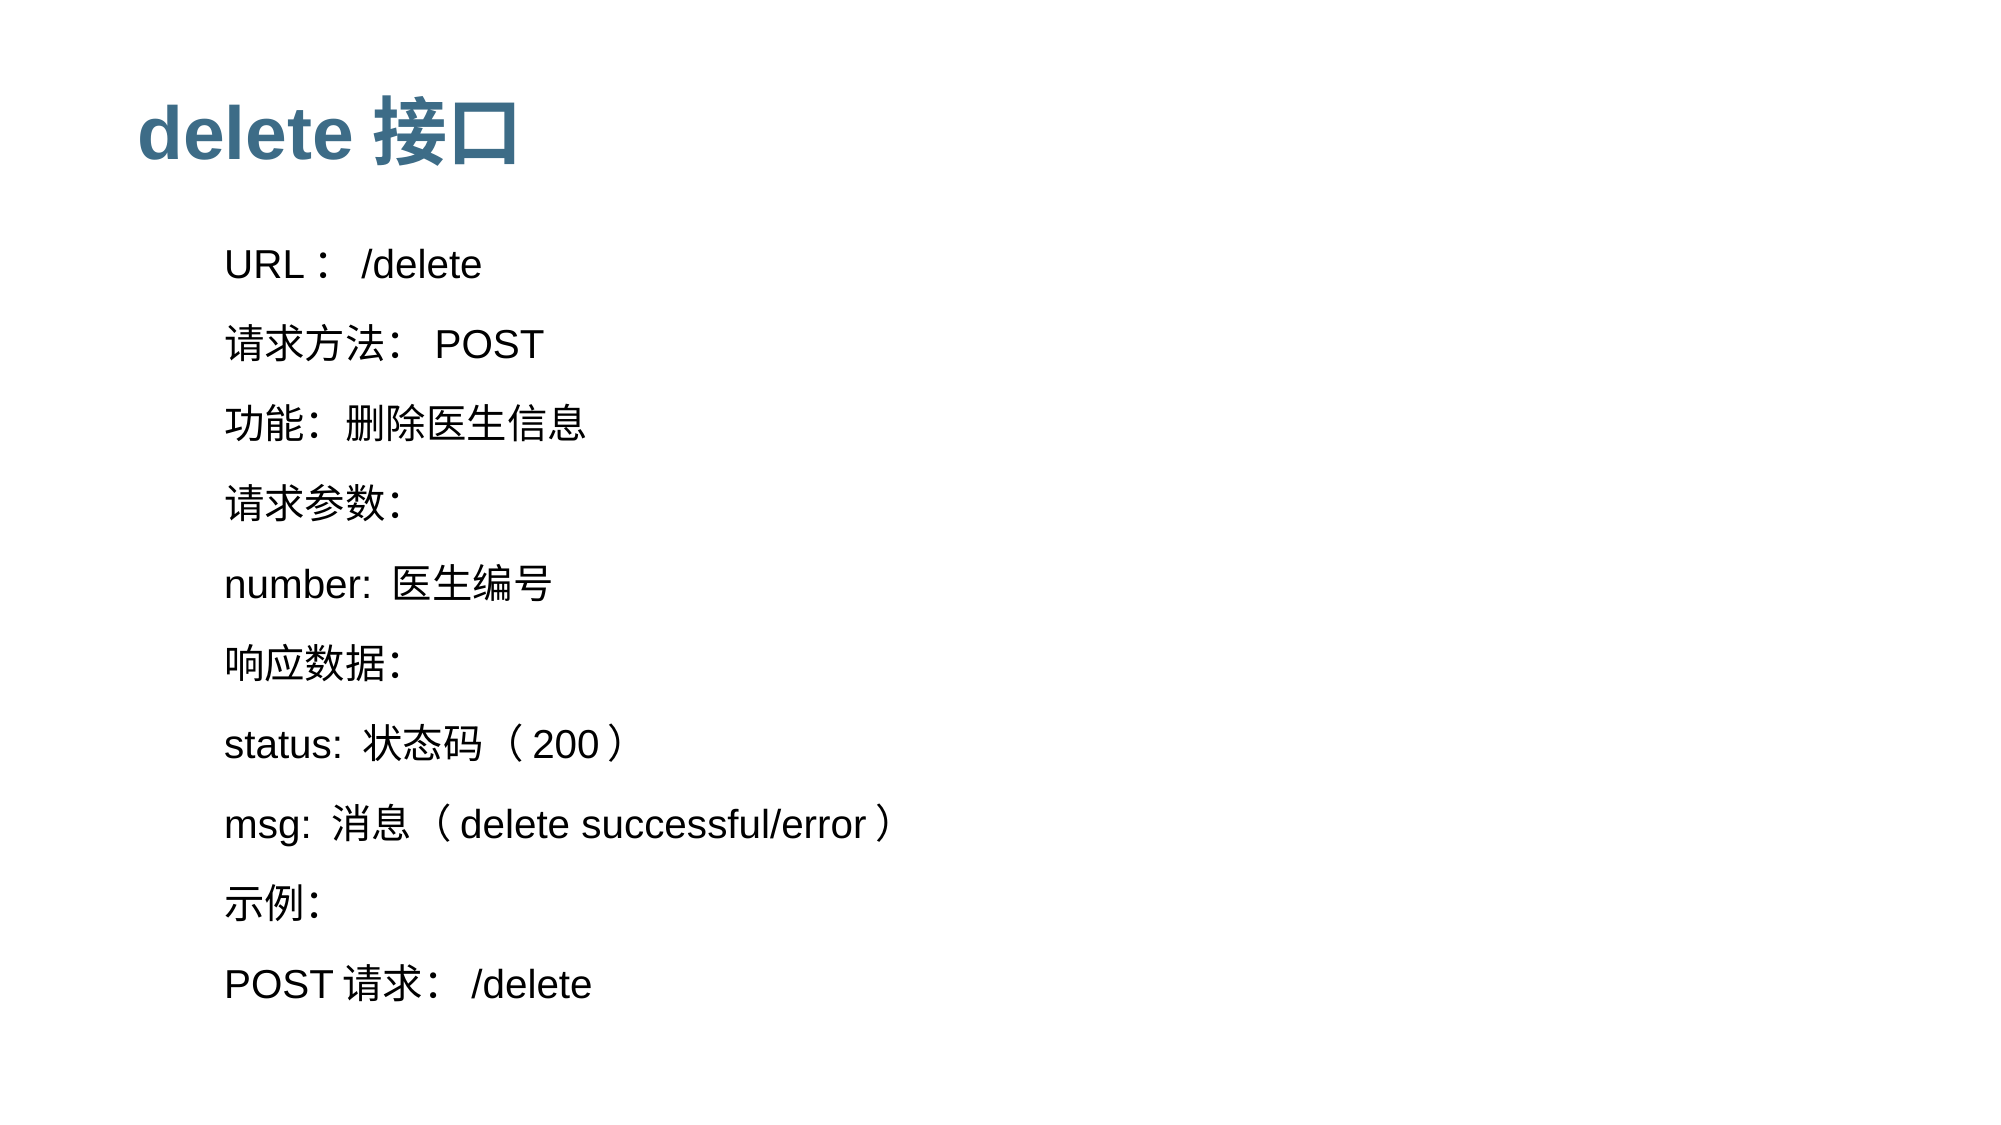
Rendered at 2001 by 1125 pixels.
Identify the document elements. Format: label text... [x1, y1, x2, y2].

title delete接口 [137, 59, 1863, 201]
list URL：/delete 请求方法：POST 功能：删除医生信息 请求参数： number: 医生编号 响应数据： status: 状态码（200） msg: 消息（delete successful/error） 示例： POST请求：/delete [137, 223, 1863, 1014]
